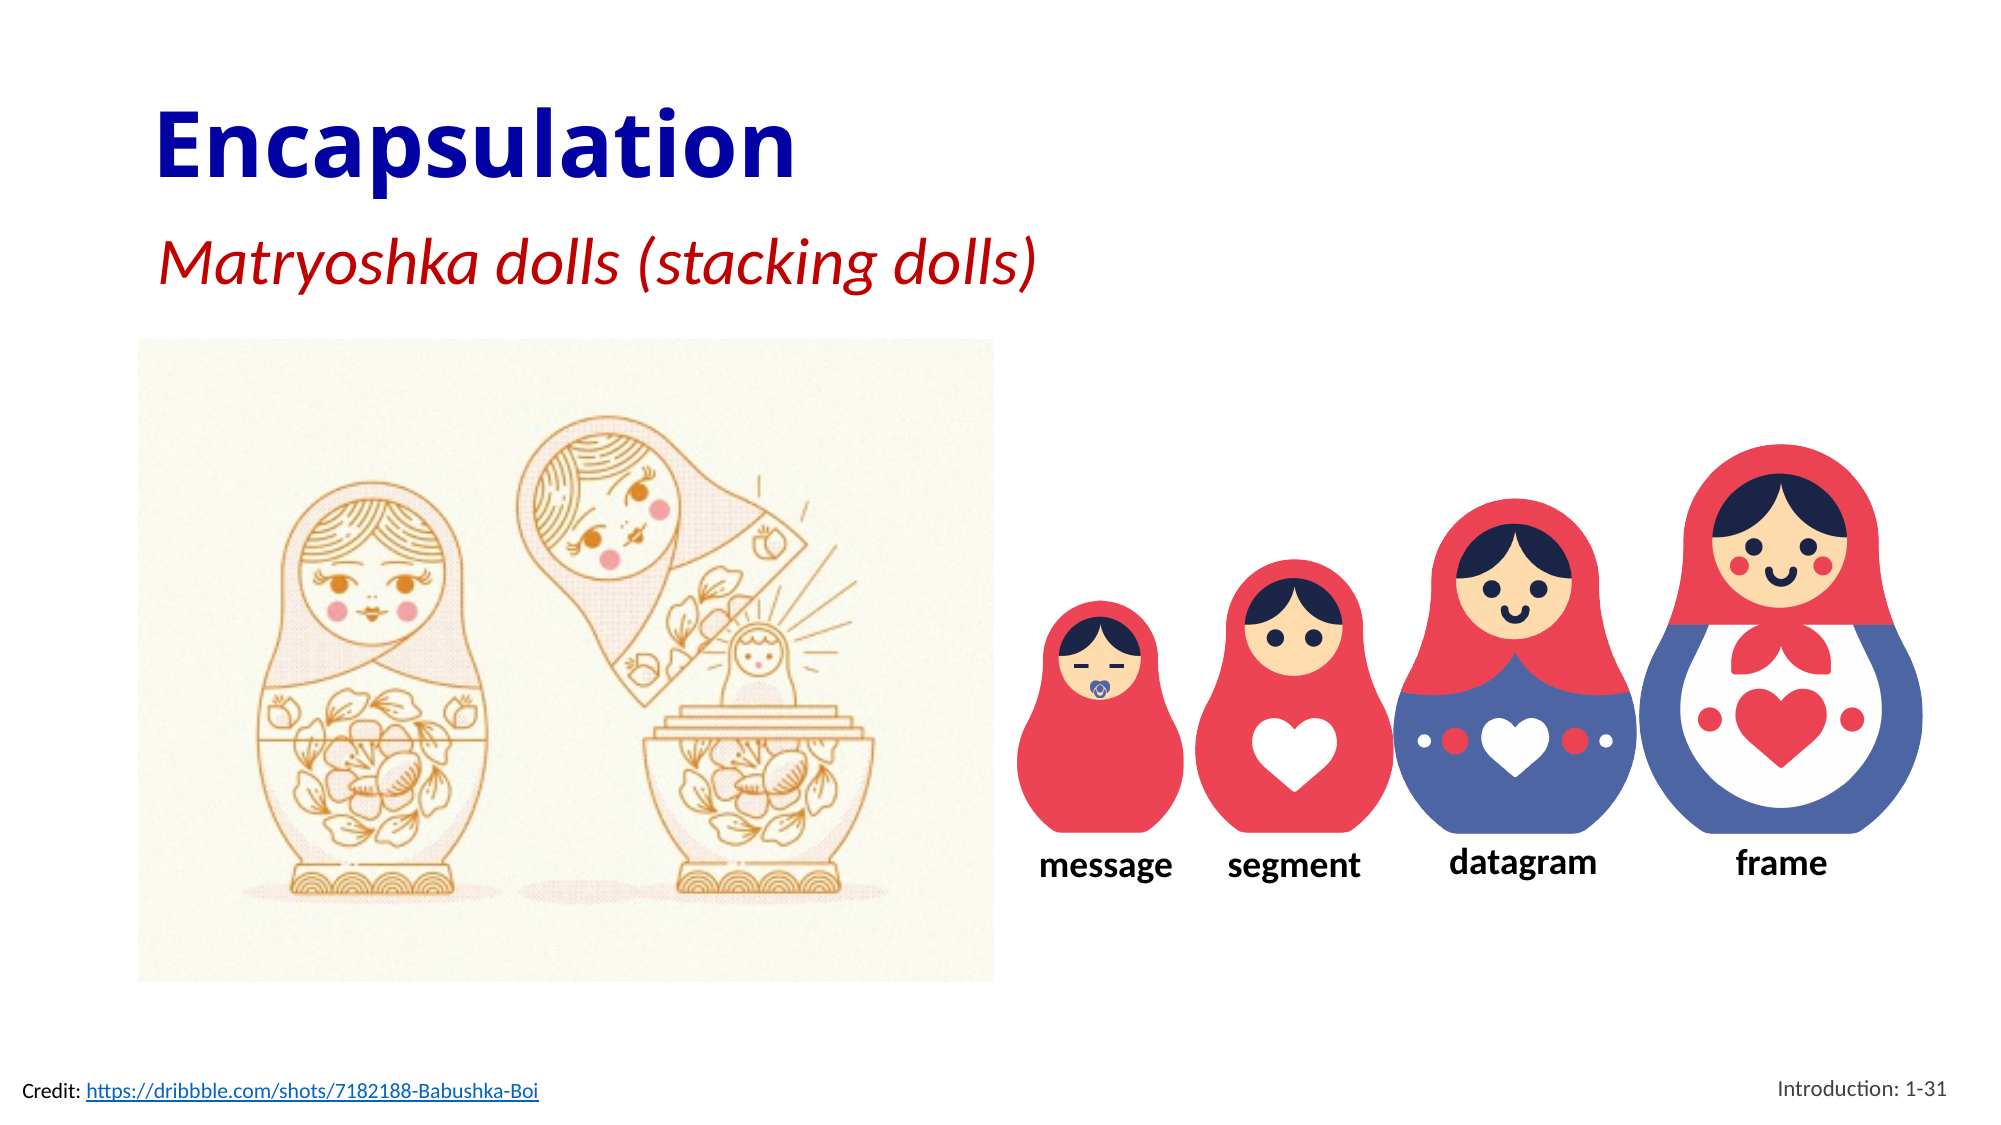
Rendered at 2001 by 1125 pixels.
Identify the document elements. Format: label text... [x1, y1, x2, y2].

text_box segment [1212, 833, 1377, 892]
text_box Credit: https://dribbble.com/shots/7182188-Babushka-Boi [7, 1069, 1008, 1111]
picture [138, 339, 994, 982]
text_box datagram [1434, 834, 1613, 890]
text_box message [1024, 832, 1189, 892]
title Encapsulation [137, 74, 1863, 221]
picture [1195, 498, 1637, 834]
text_box frame [1721, 834, 1844, 891]
picture [1016, 600, 1184, 833]
picture [1639, 444, 1923, 834]
slide_number Introduction: 1-31 [1512, 1056, 1963, 1117]
text_box Matryoshka dolls (stacking dolls) [143, 210, 1055, 306]
